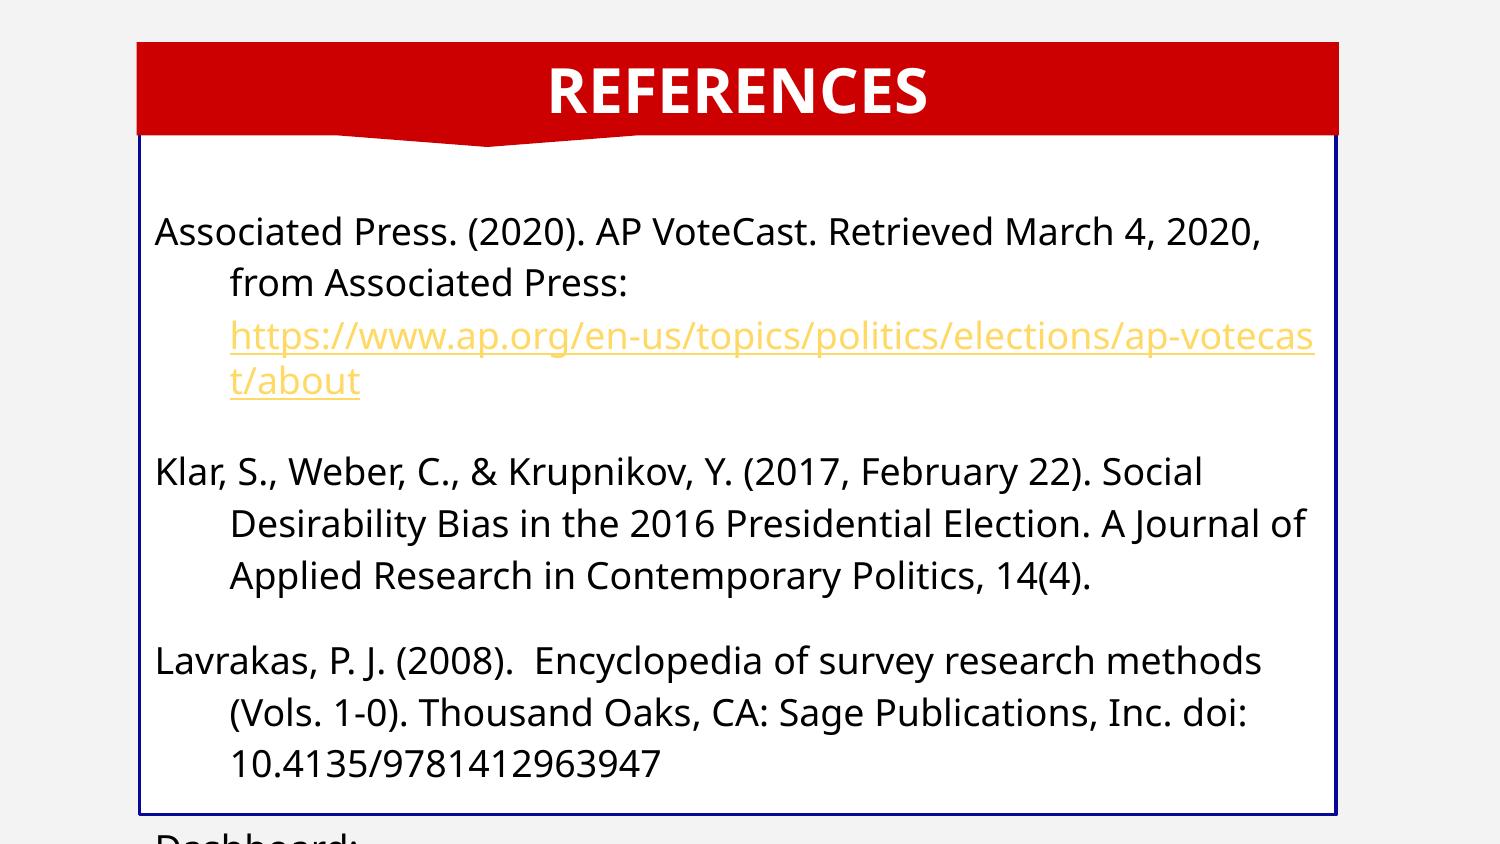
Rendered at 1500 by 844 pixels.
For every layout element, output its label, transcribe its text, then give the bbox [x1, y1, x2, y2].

list Associated Press. (2020). AP VoteCast. Retrieved March 4, 2020, from Associated Press: https://www.ap.org/en-us/topics/politics/elections/ap-votecast/about Klar, S., Weber, C., & Krupnikov, Y. (2017, February 22). Social Desirability Bias in the 2016 Presidential Election. A Journal of Applied Research in Contemporary Politics, 14(4). Lavrakas, P. J. (2008). Encyclopedia of survey research methods (Vols. 1-0). Thousand Oaks, CA: Sage Publications, Inc. doi: 10.4135/9781412963947 Dashboard: https://chart-studio.plot.ly/dashboard/kielbrunner:144/view#/ [139, 136, 1336, 815]
text_box REFERENCES [136, 42, 1339, 147]
